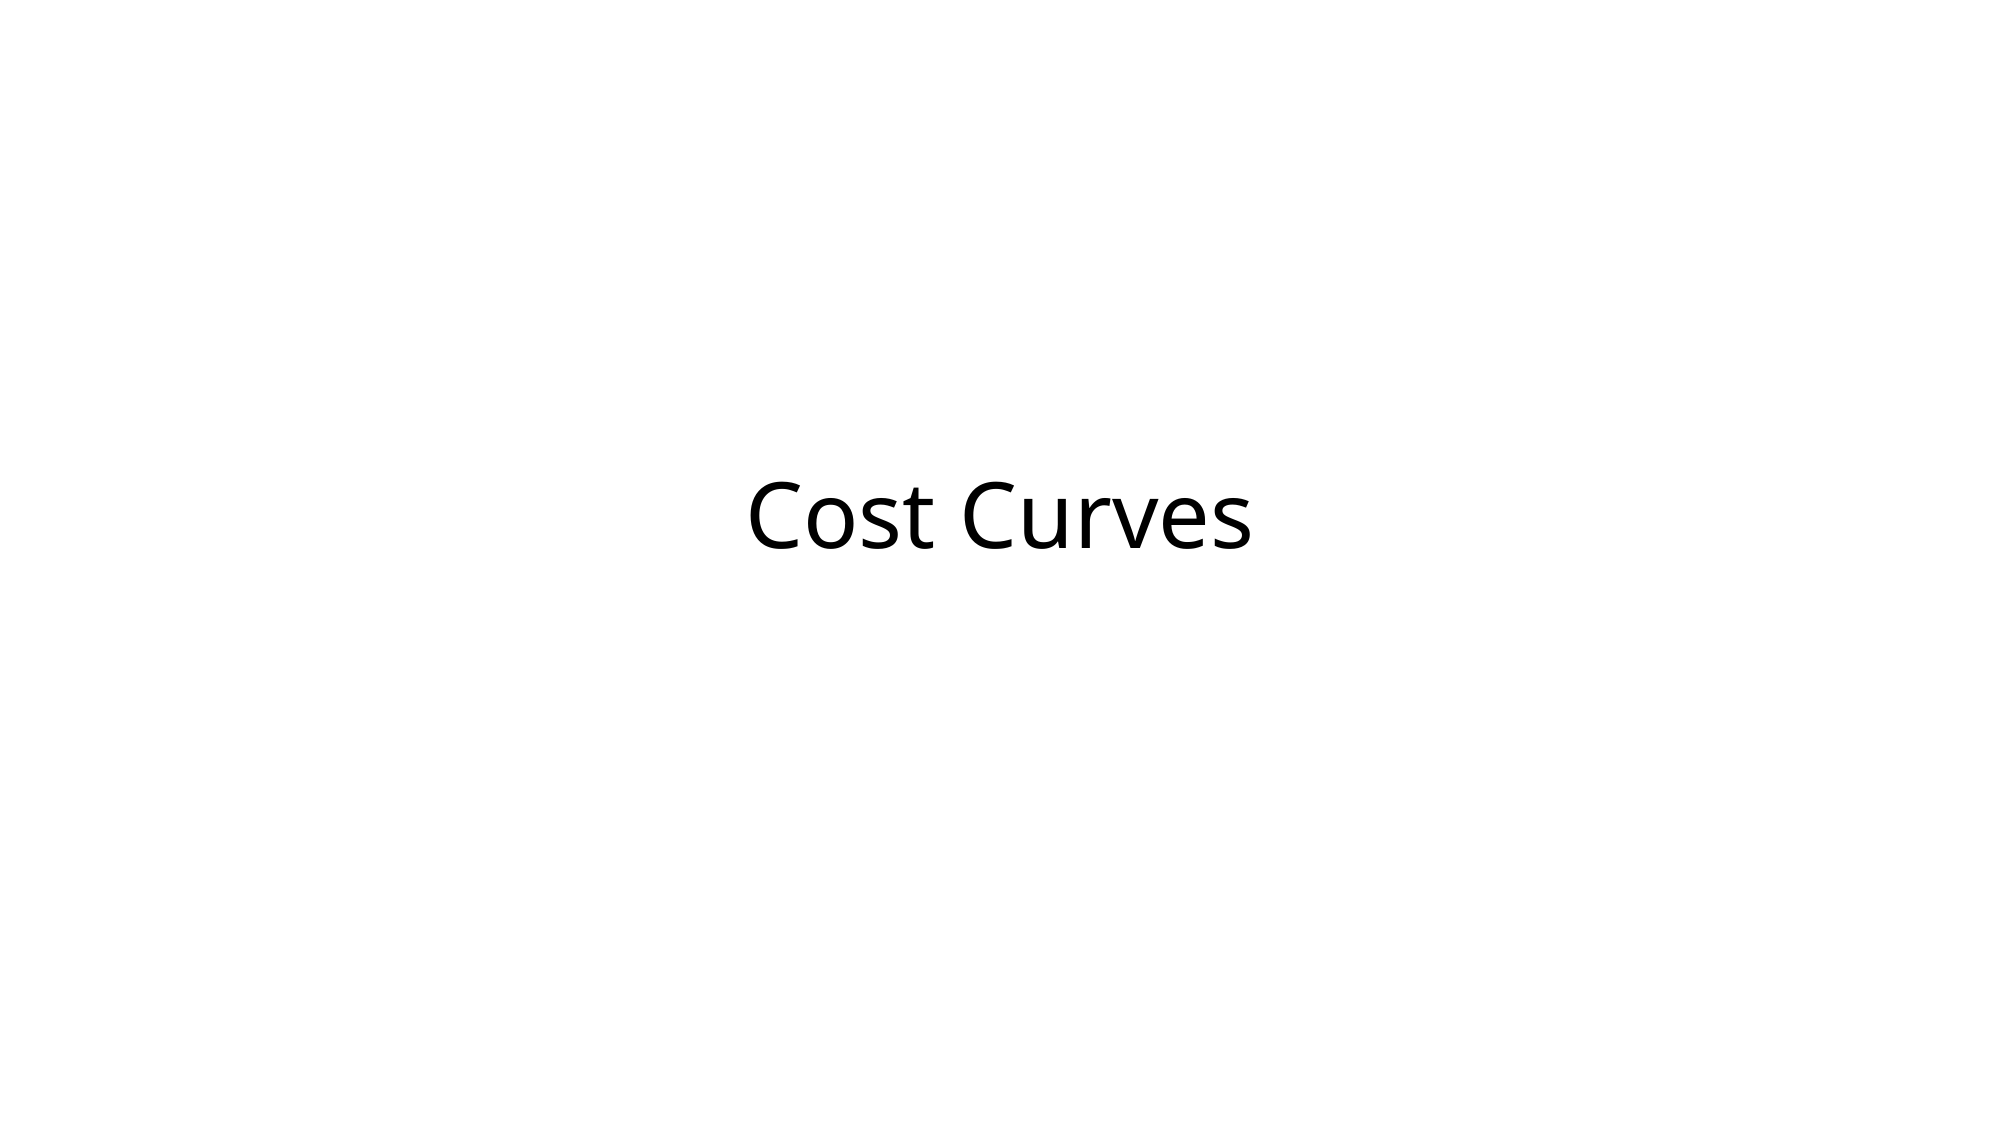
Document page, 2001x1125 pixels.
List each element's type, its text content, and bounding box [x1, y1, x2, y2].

title Cost Curves [249, 184, 1750, 576]
